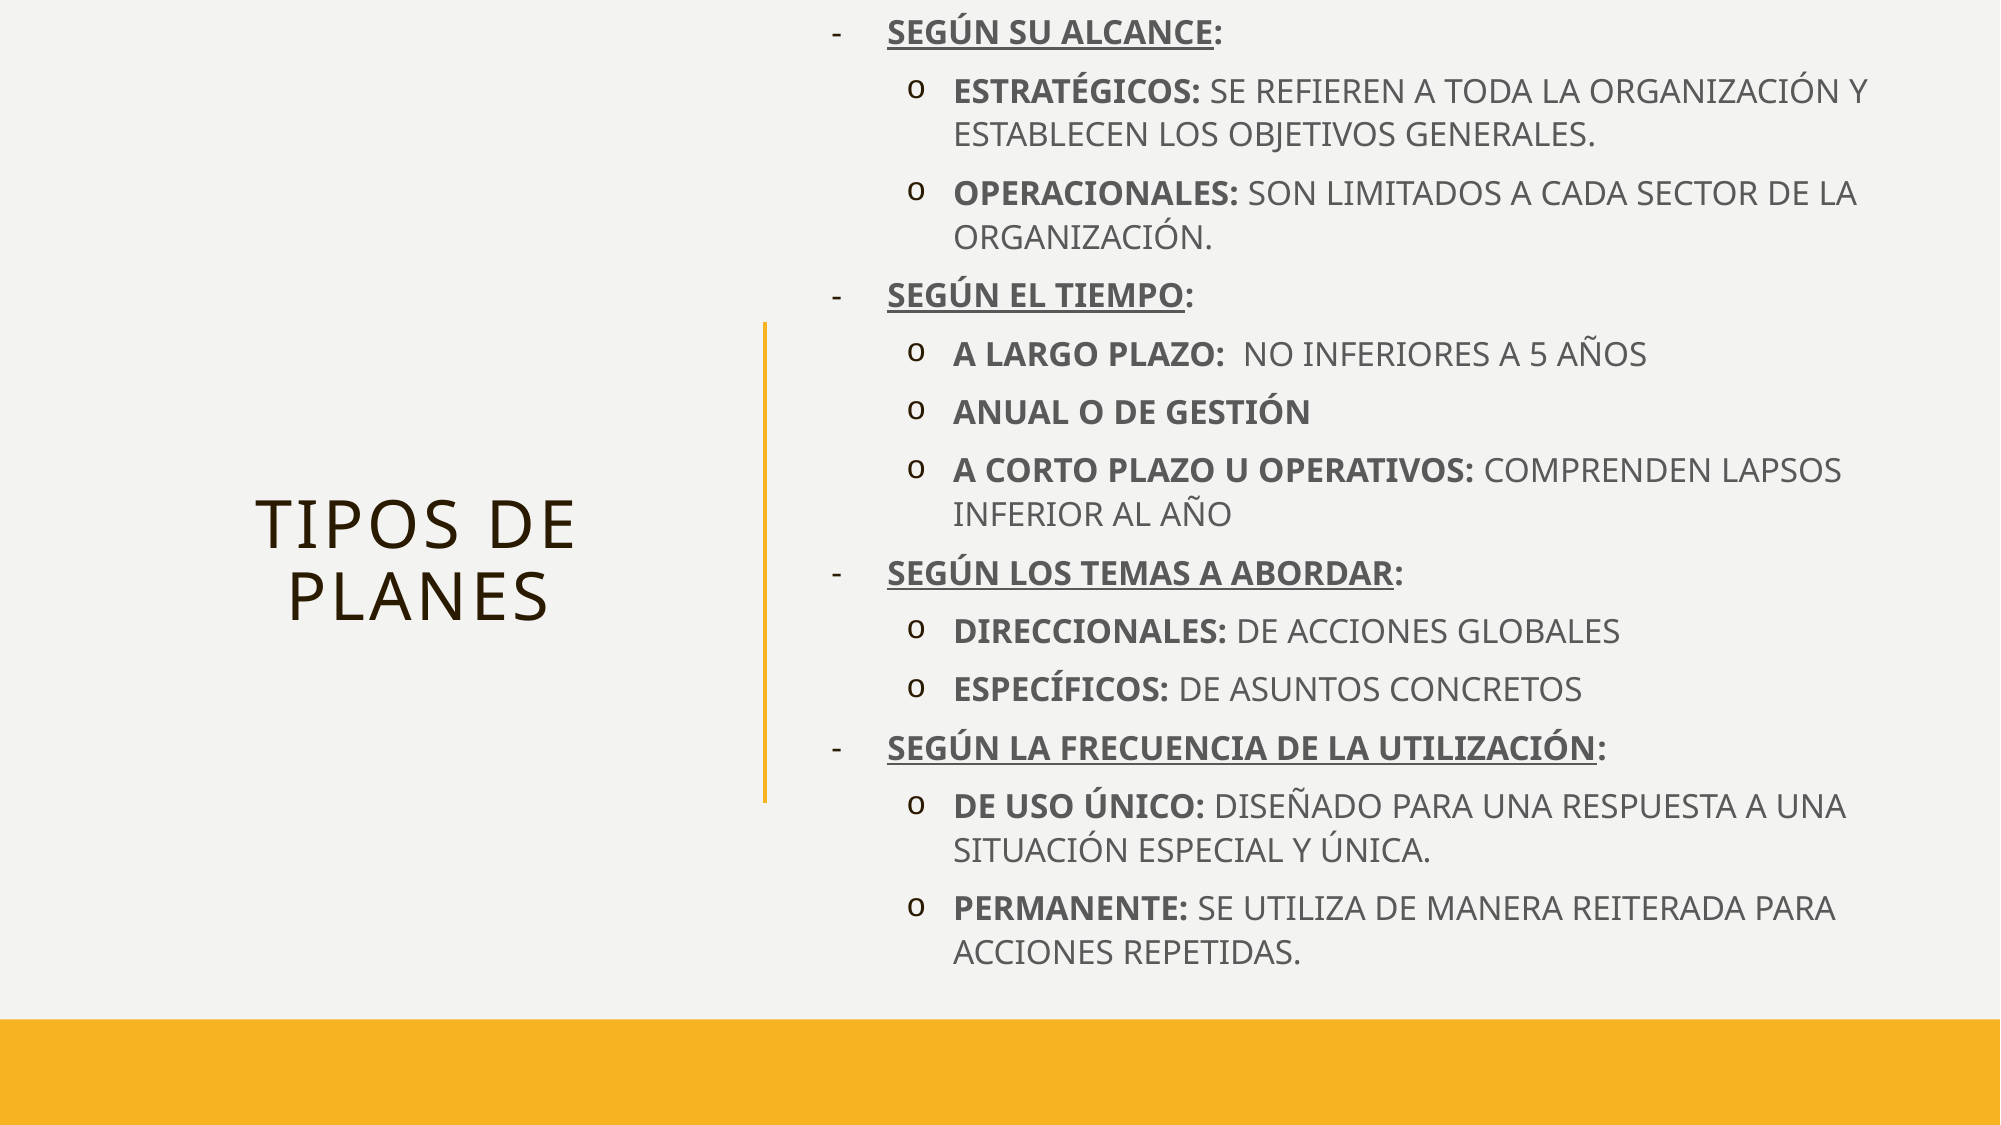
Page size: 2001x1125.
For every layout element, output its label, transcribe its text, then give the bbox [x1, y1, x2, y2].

list SEGÚN SU ALCANCE: ESTRATÉGICOS: SE REFIEREN A TODA LA ORGANIZACIÓN Y ESTABLECEN LOS OBJETIVOS GENERALES. OPERACIONALES: SON LIMITADOS A CADA SECTOR DE LA ORGANIZACIÓN. SEGÚN EL TIEMPO: A LARGO PLAZO: NO INFERIORES A 5 AÑOS ANUAL O DE GESTIÓN A CORTO PLAZO U OPERATIVOS: COMPRENDEN LAPSOS INFERIOR AL AÑO SEGÚN LOS TEMAS A ABORDAR: DIRECCIONALES: DE ACCIONES GLOBALES ESPECÍFICOS: DE ASUNTOS CONCRETOS SEGÚN LA FRECUENCIA DE LA UTILIZACIÓN: DE USO ÚNICO: DISEÑADO PARA UNA RESPUESTA A UNA SITUACIÓN ESPECIAL Y ÚNICA. PERMANENTE: SE UTILIZA DE MANERA REITERADA PARA ACCIONES REPETIDAS. [816, 0, 2000, 1018]
text_box [0, 0, 816, 1018]
title TIPOS DE PLANES [125, 189, 711, 936]
text_box [0, 1018, 2000, 1125]
